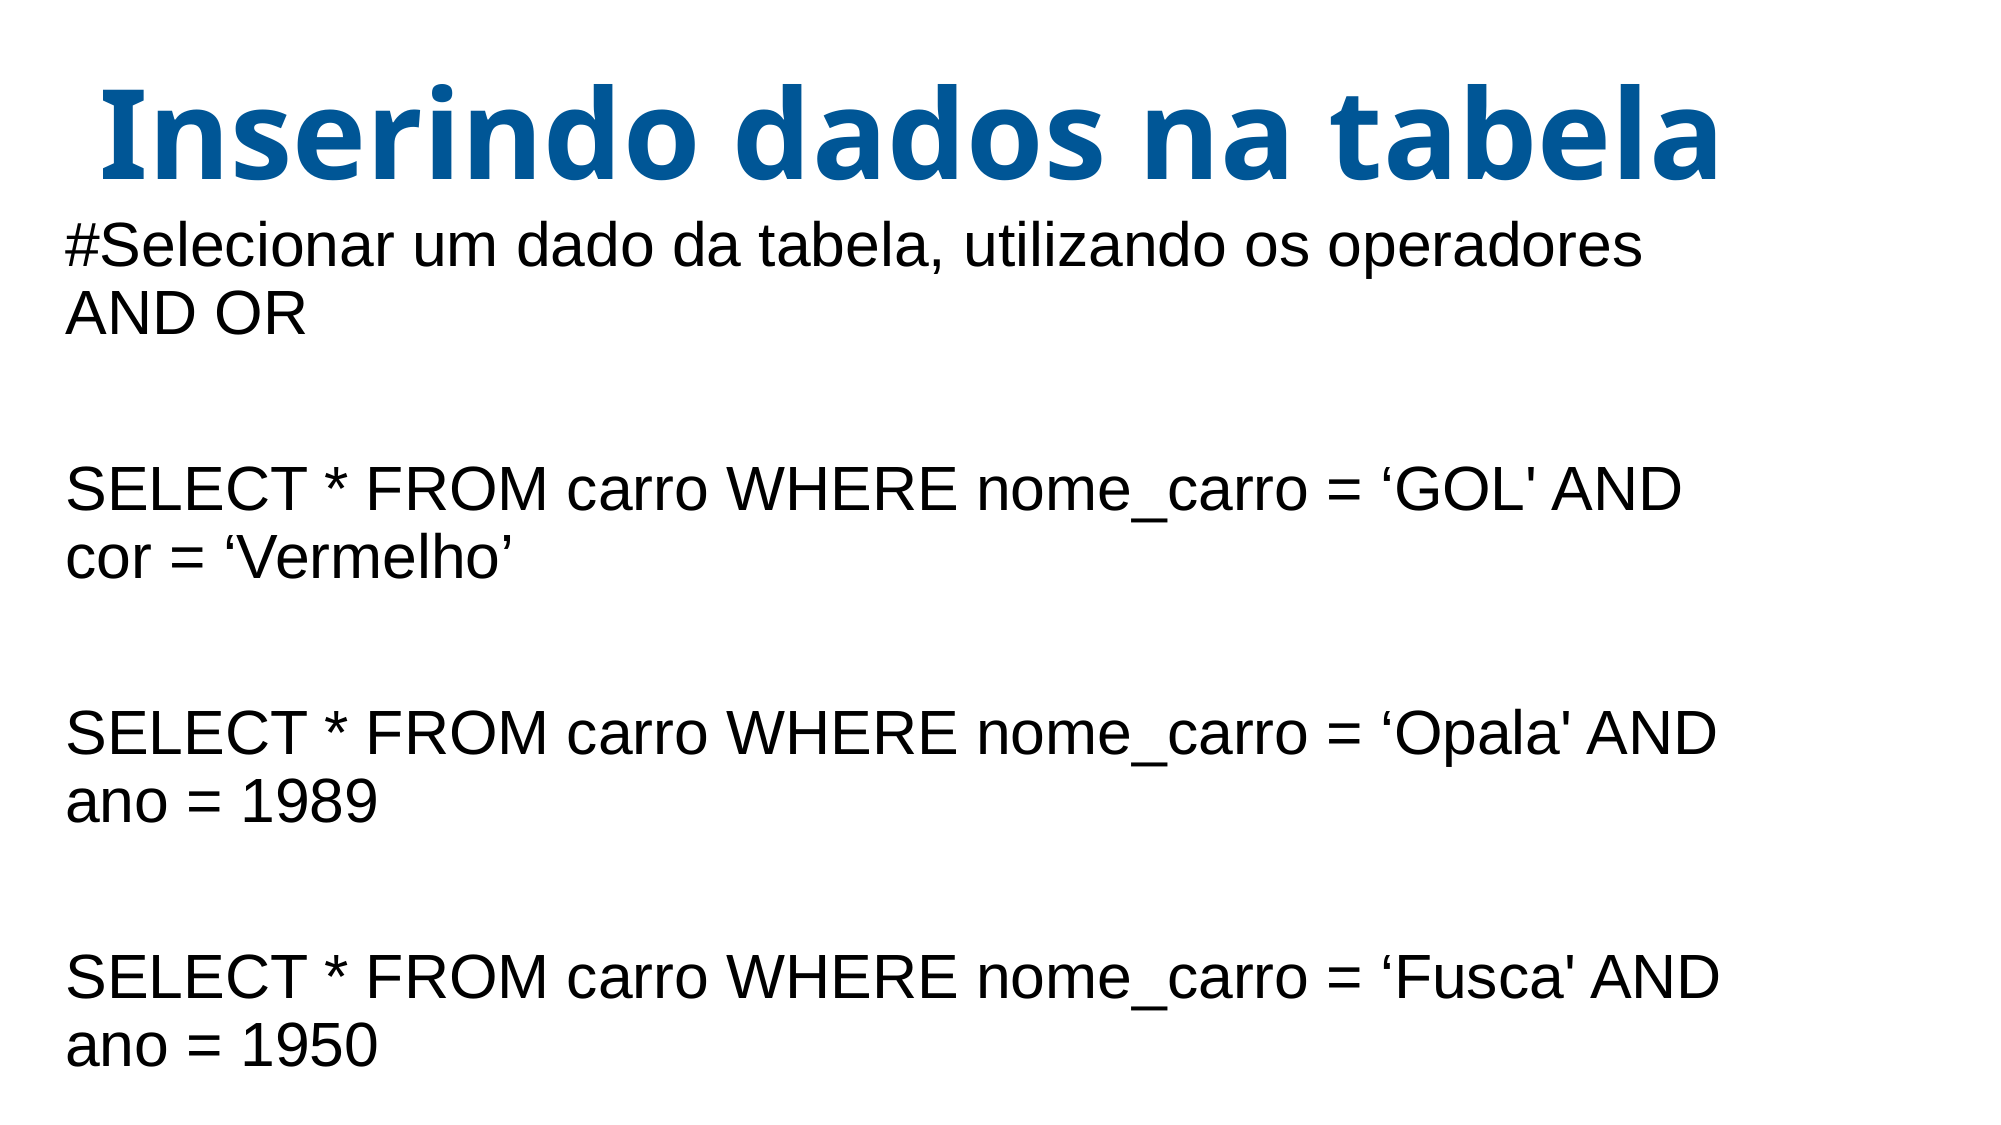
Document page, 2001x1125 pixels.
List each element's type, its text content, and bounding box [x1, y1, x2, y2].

list #Selecionar um dado da tabela, utilizando os operadores AND OR SELECT * FROM carro WHERE nome_carro = ‘GOL' AND cor = ‘Vermelho’ SELECT * FROM carro WHERE nome_carro = ‘Opala' AND ano = 1989 SELECT * FROM carro WHERE nome_carro = ‘Fusca' AND ano = 1950 [65, 212, 1780, 1081]
title Inserindo dados na tabela [99, 44, 1900, 233]
